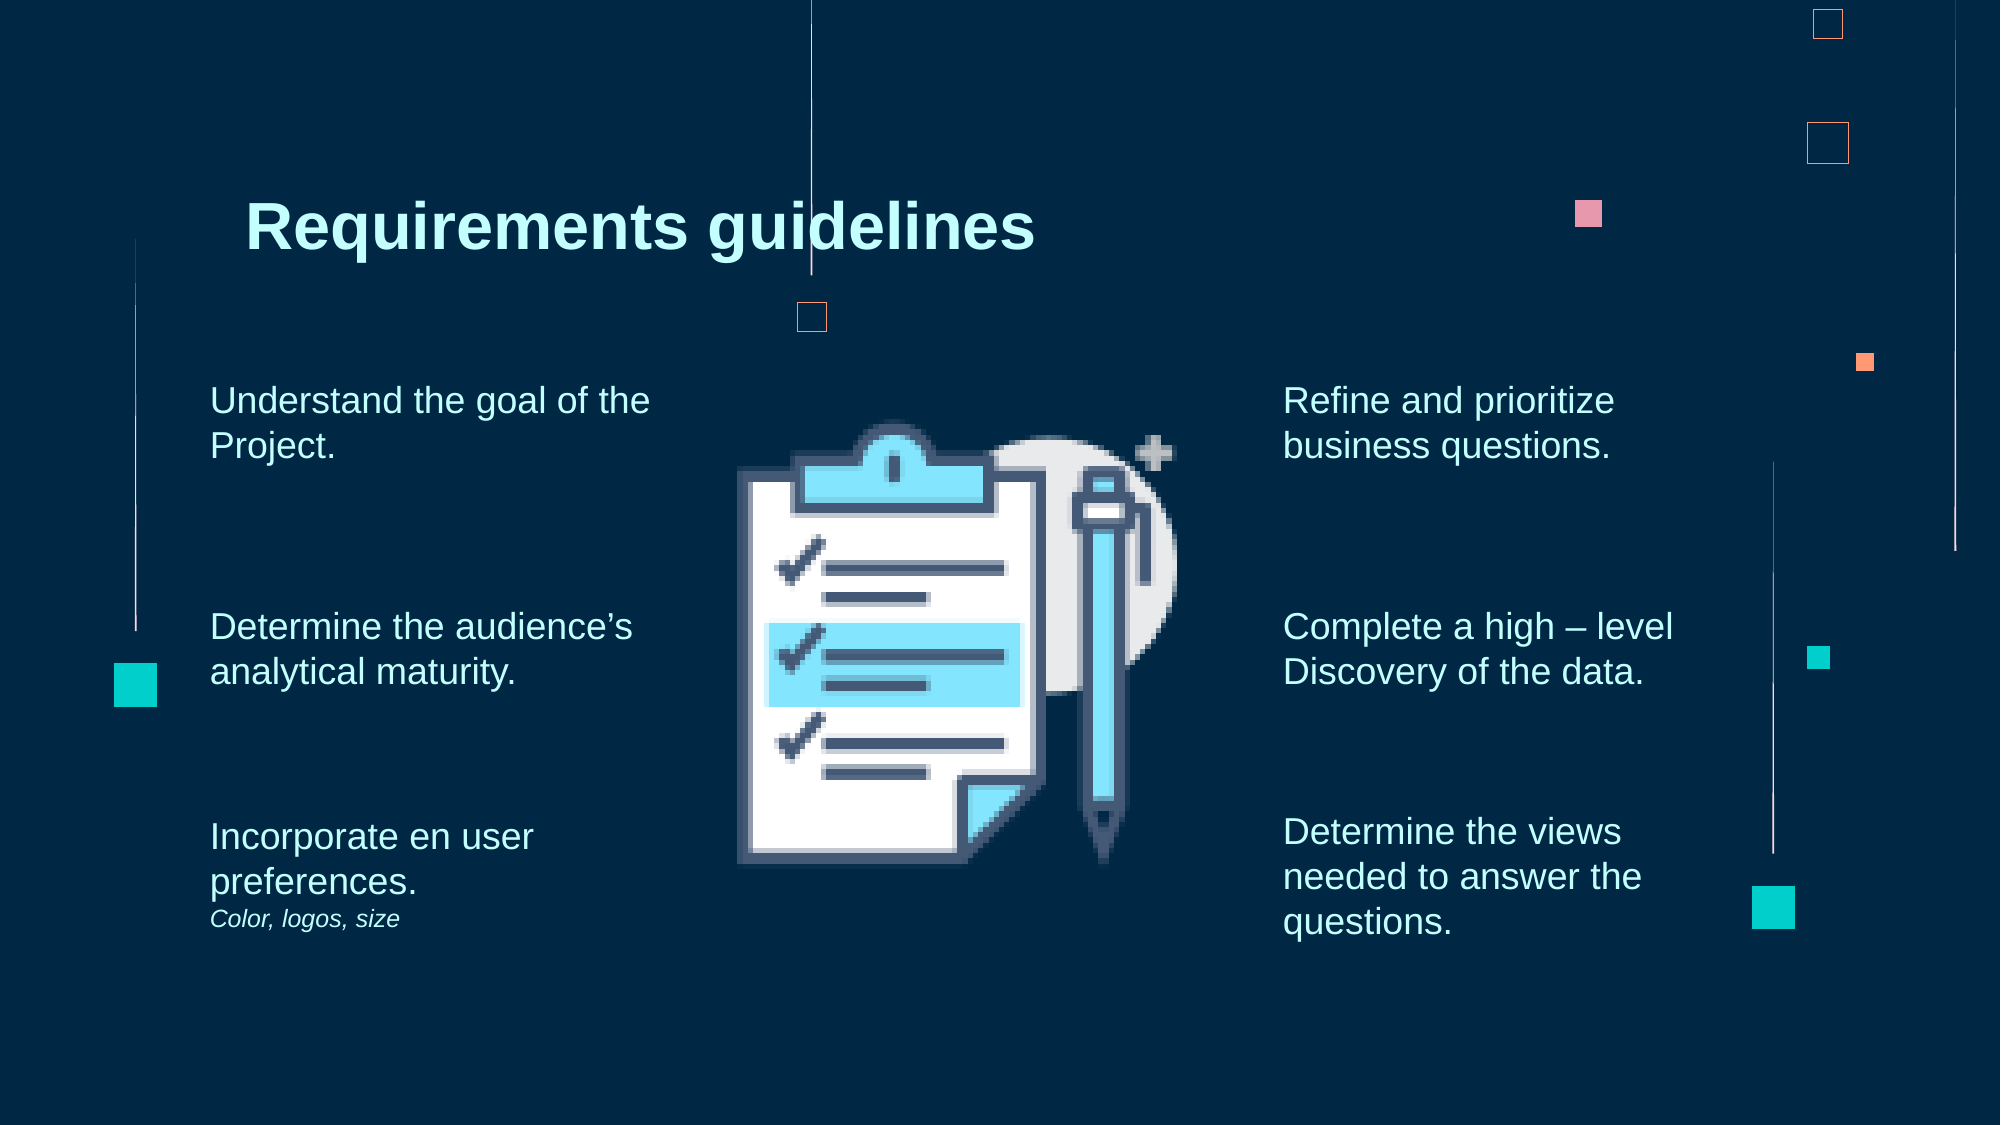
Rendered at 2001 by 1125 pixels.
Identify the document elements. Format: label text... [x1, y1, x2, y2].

text_box Incorporate en user preferences. Color, logos, size [195, 804, 686, 940]
picture [717, 409, 1194, 886]
text_box Complete a high – level Discovery of the data. [1268, 594, 1760, 699]
text_box Understand the goal of the Project. [195, 368, 686, 474]
text_box Determine the views needed to answer the questions. [1268, 799, 1760, 950]
text_box Determine the audience’s analytical maturity. [195, 594, 686, 699]
text_box Requirements guidelines [230, 175, 1162, 271]
text_box Refine and prioritize business questions. [1268, 368, 1760, 474]
